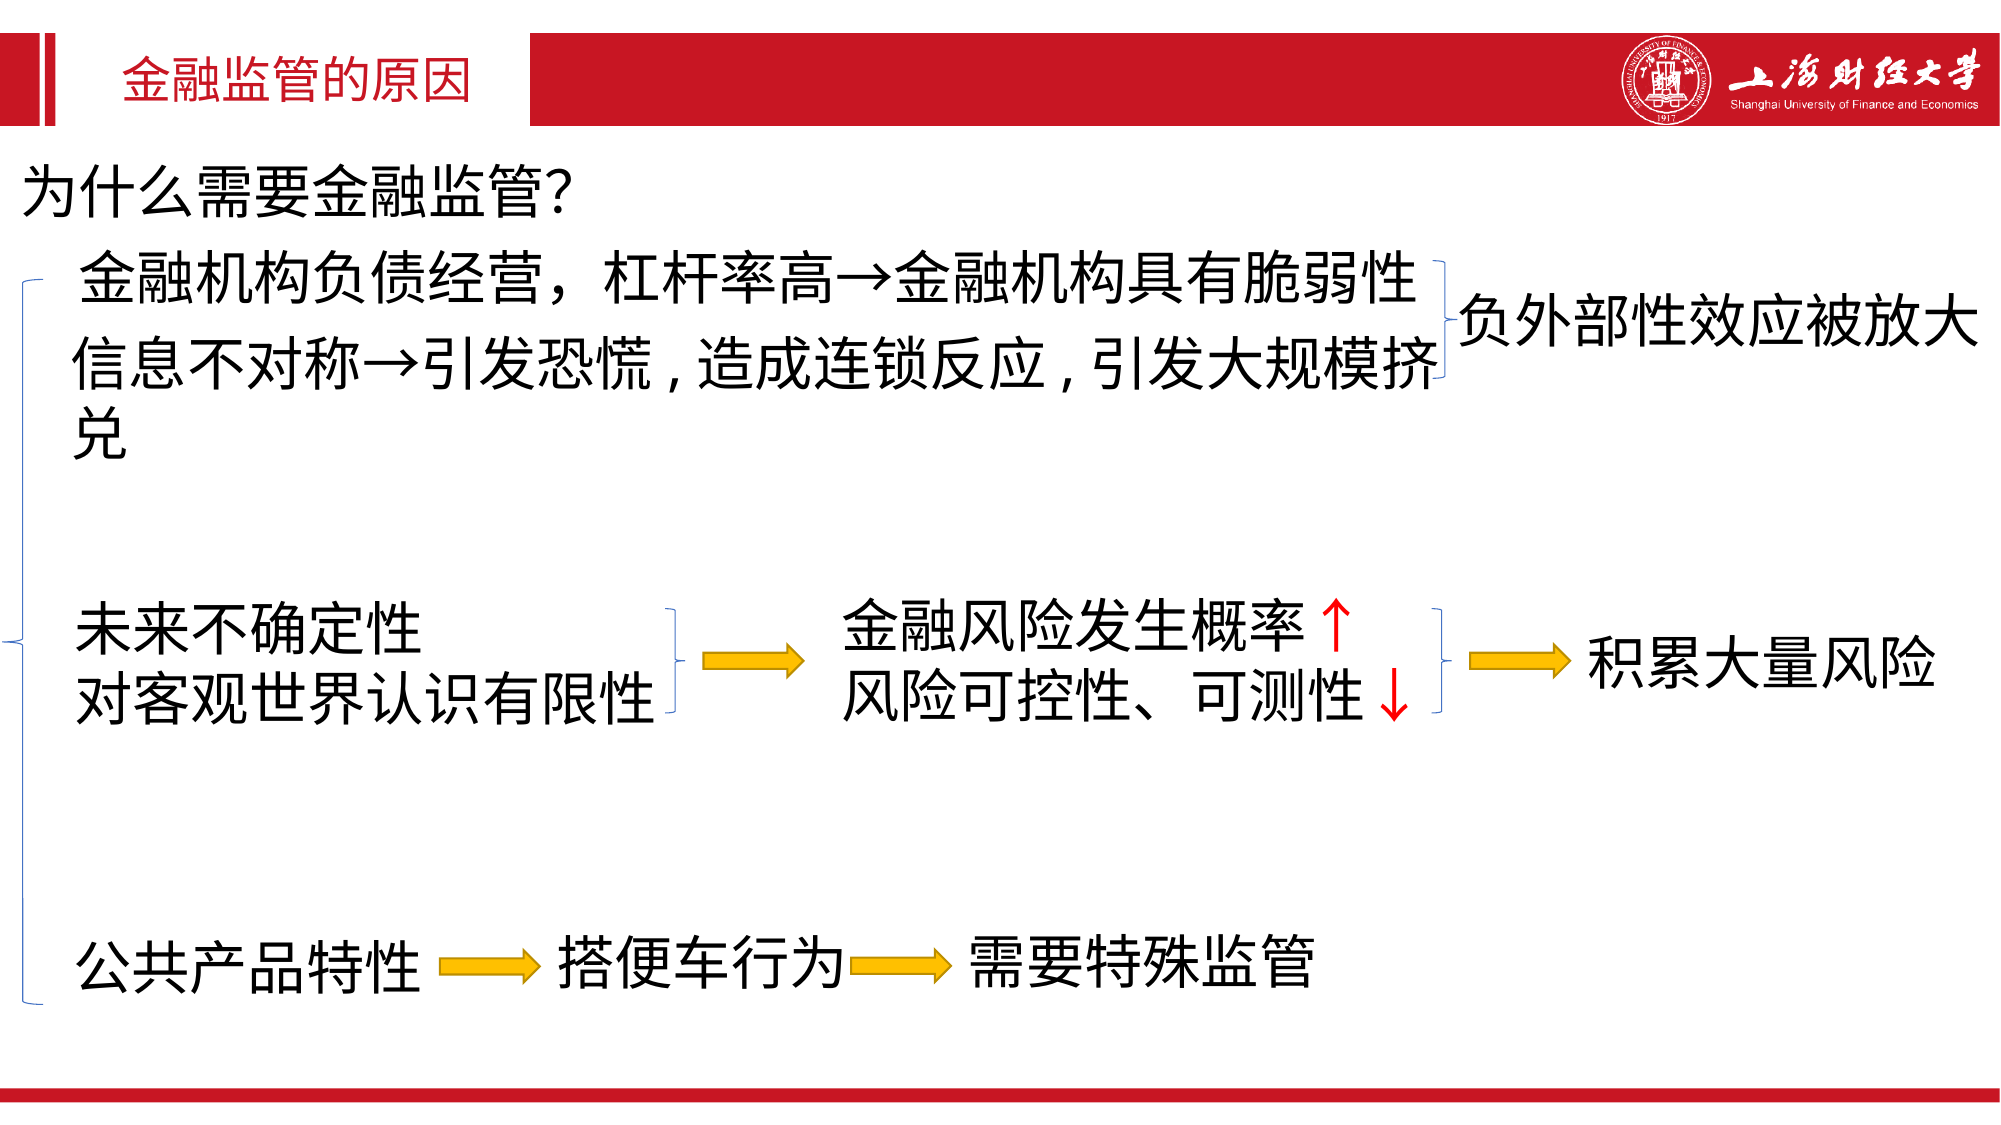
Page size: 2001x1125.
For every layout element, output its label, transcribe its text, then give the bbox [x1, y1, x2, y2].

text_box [56, 582, 1954, 742]
text_box [2, 278, 44, 1006]
picture [1595, 0, 2000, 172]
text_box 为什么需要金融监管？ [5, 147, 618, 233]
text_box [56, 233, 2000, 406]
text_box 金融监管的原因 [107, 41, 487, 116]
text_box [56, 917, 1335, 1010]
